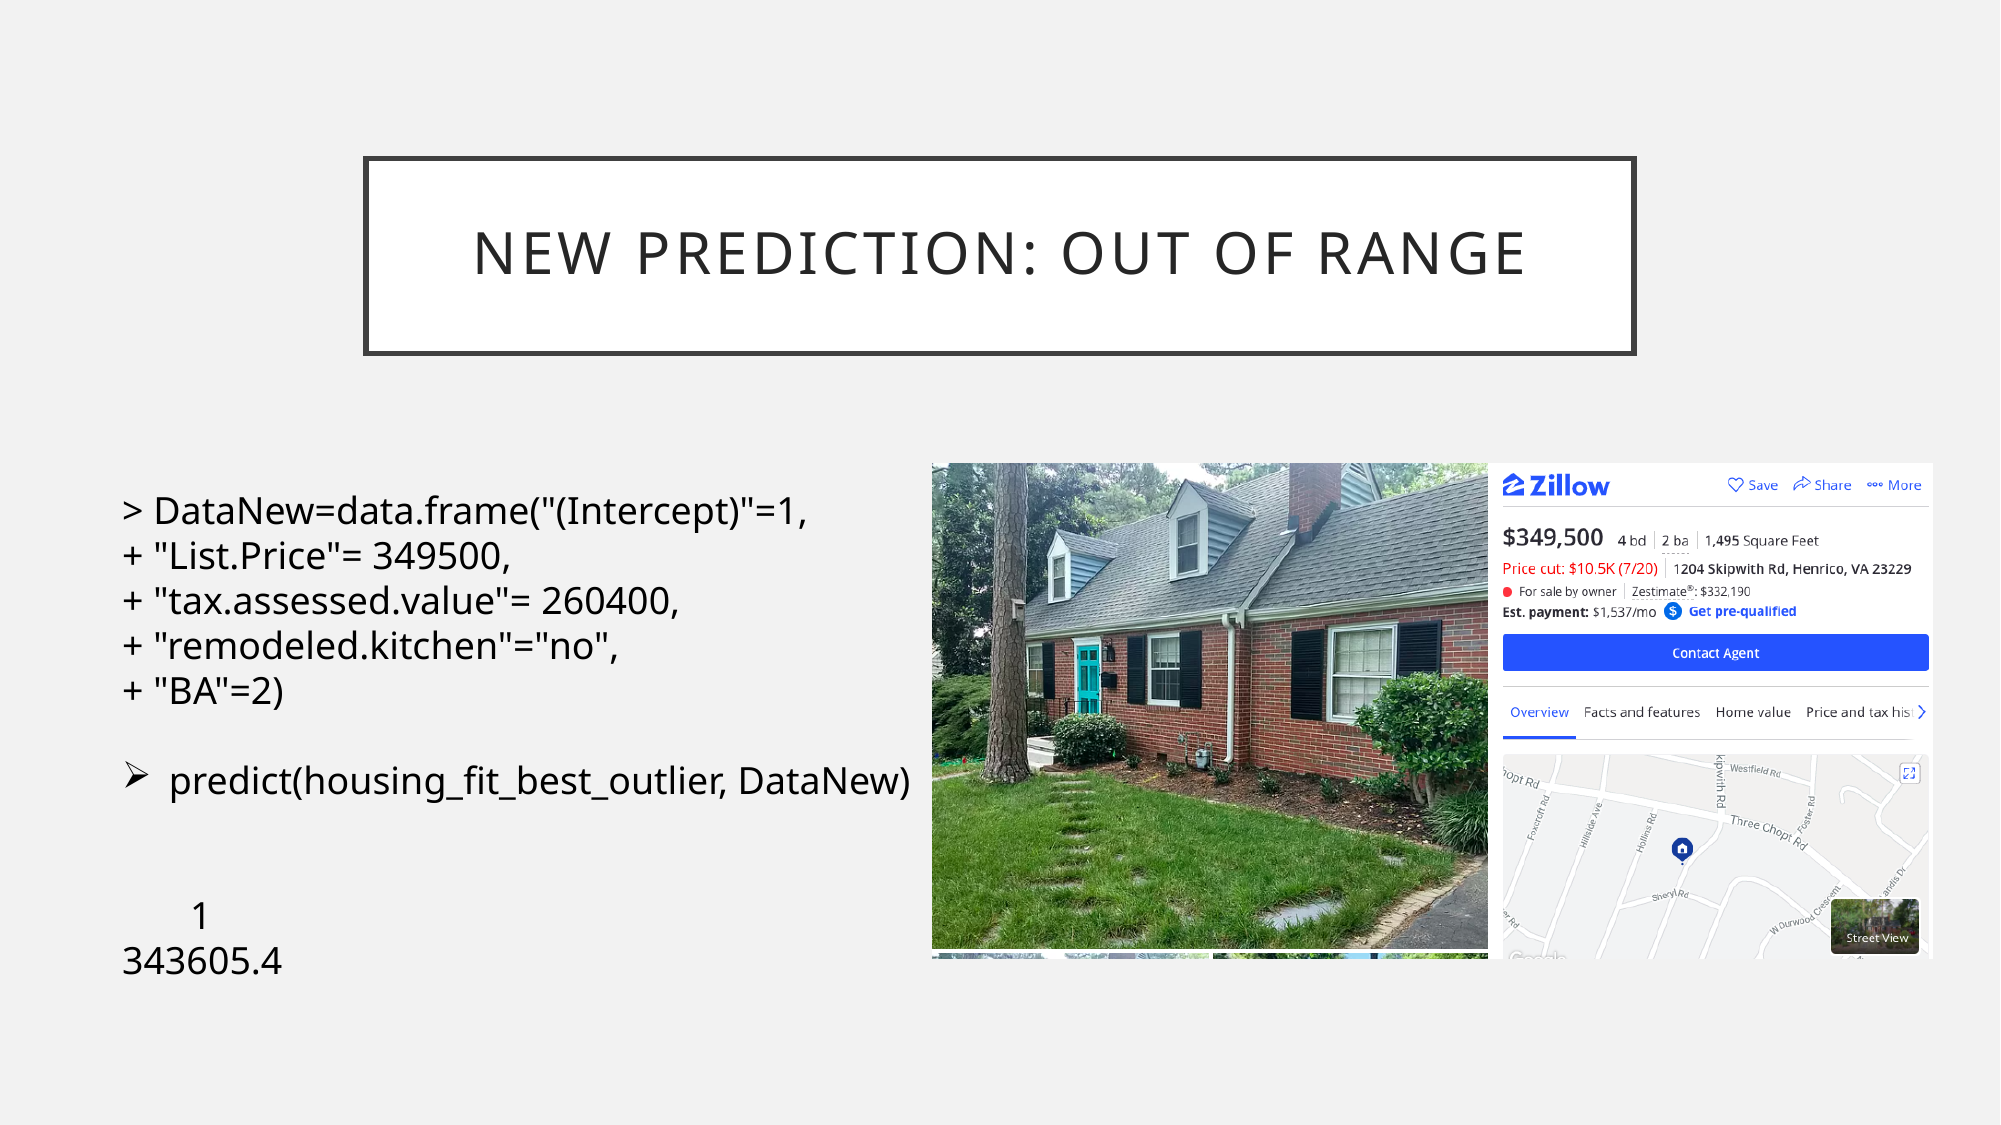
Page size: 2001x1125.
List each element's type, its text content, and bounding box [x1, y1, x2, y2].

picture [932, 463, 1933, 959]
text_box > DataNew=data.frame("(Intercept)"=1, + "List.Price"= 349500, + "tax.assessed.value"= 260400, + "remodeled.kitchen"="no", + "BA"=2) predict(housing_fit_best_outlier, DataNew) 1 343605.4 [107, 479, 1108, 990]
title New Prediction: Out of Range [363, 156, 1637, 356]
